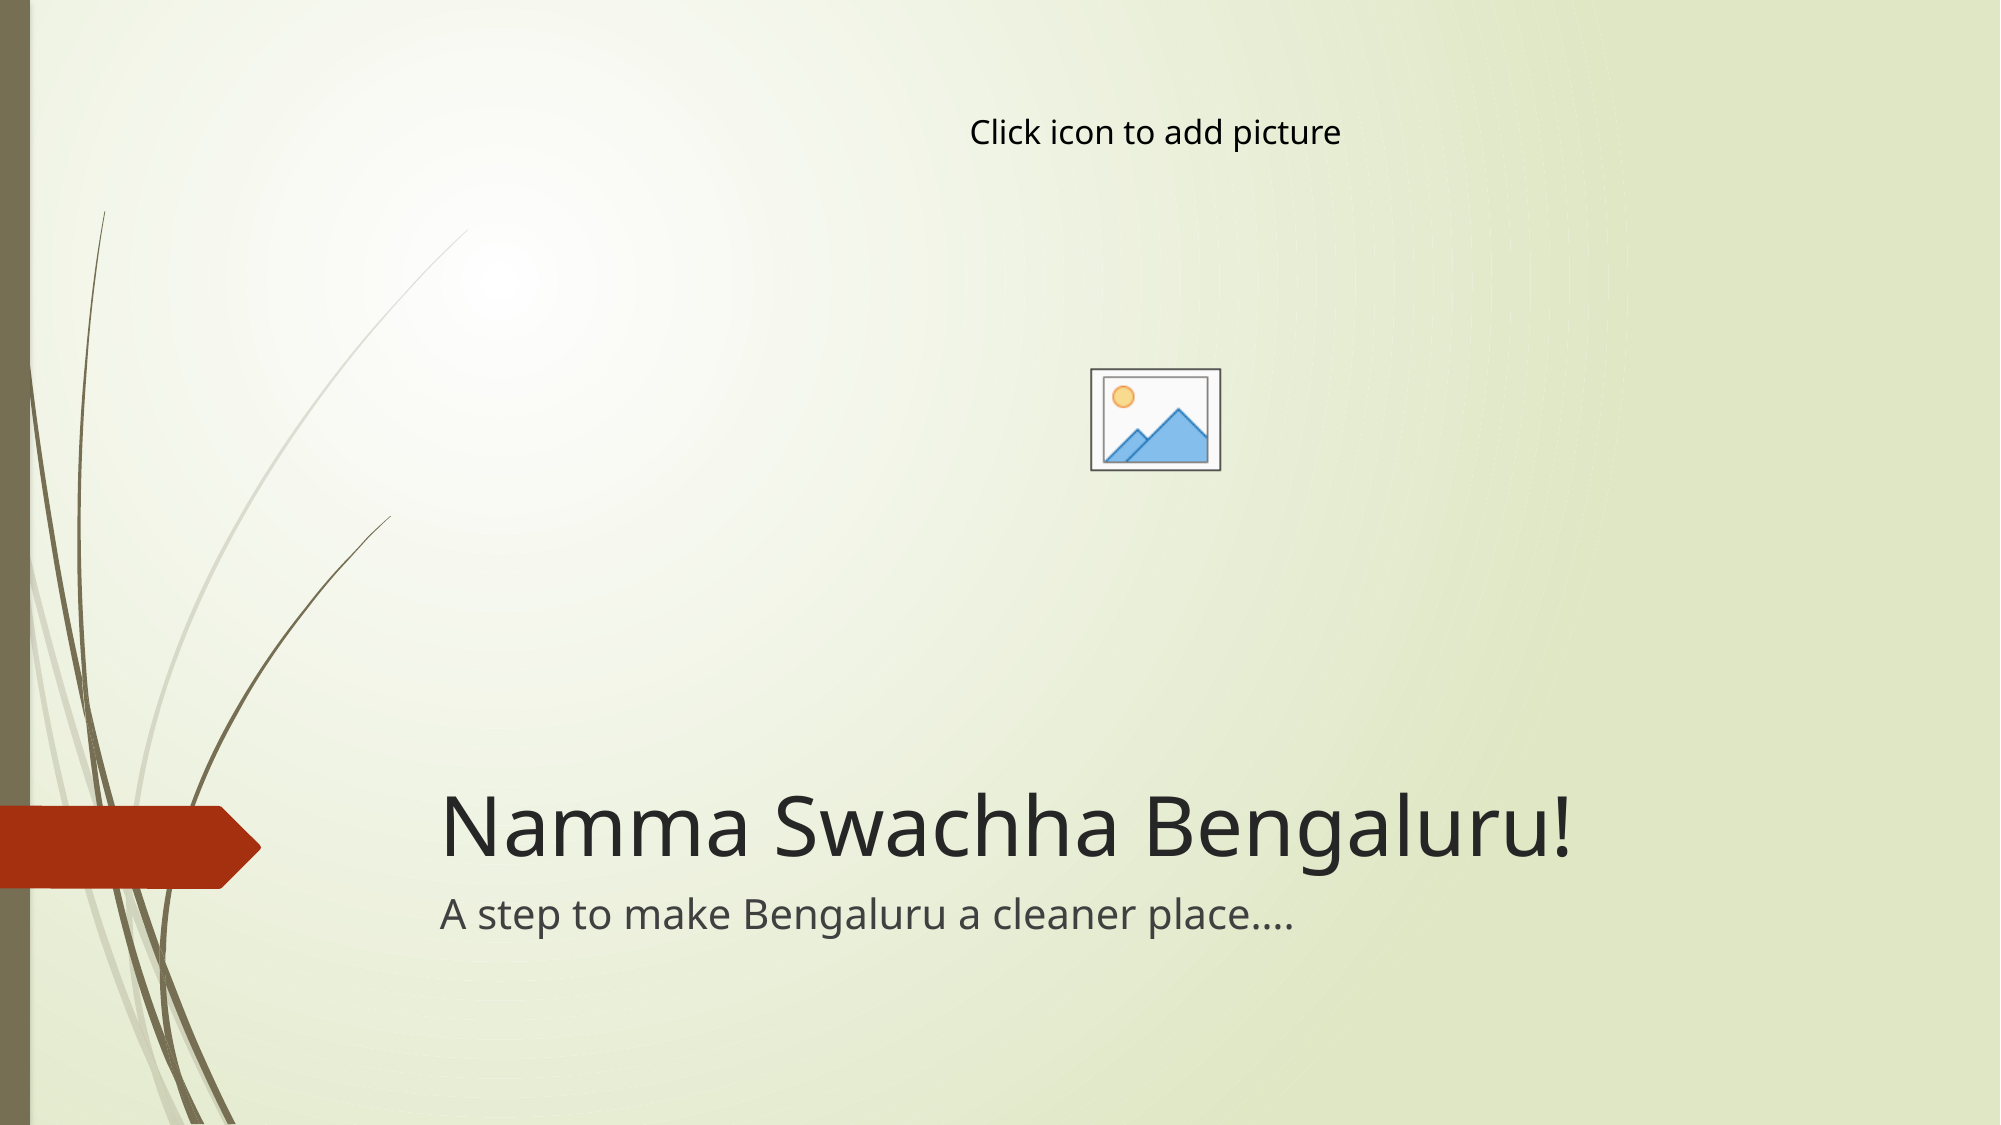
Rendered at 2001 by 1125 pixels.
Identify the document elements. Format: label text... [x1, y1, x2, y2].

list A step to make Bengaluru a cleaner place…. [424, 880, 1888, 975]
title Namma Swachha Bengaluru! [424, 727, 1912, 881]
picture [424, 103, 1888, 737]
